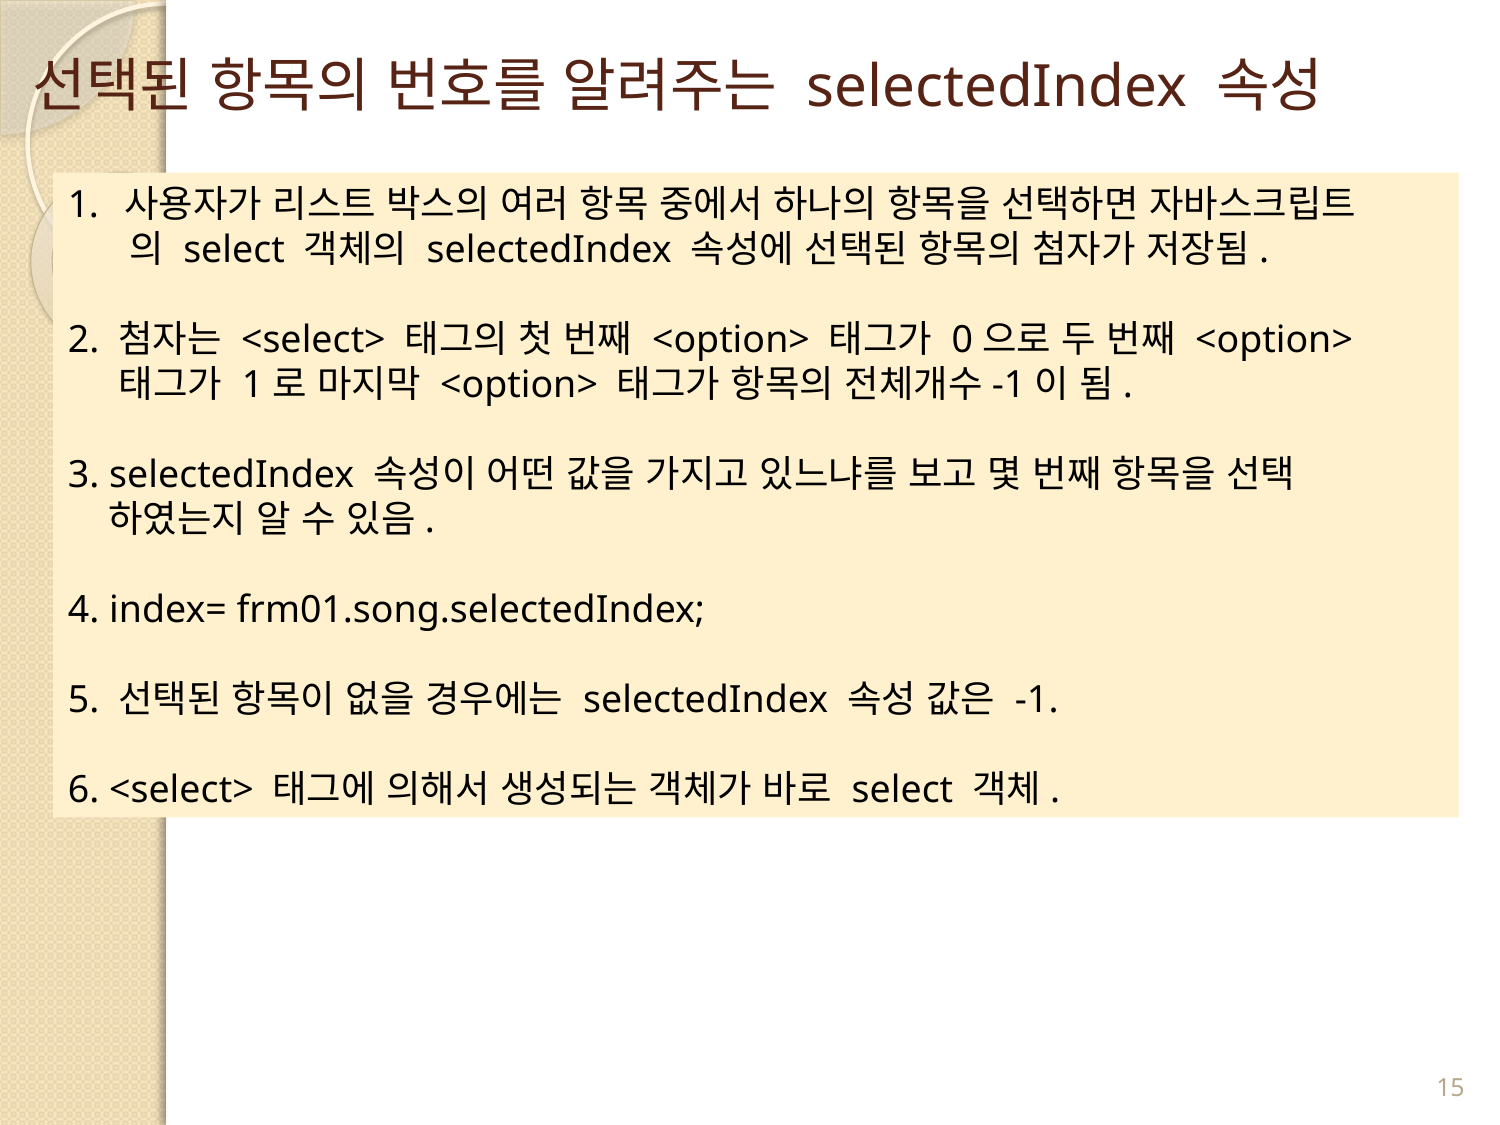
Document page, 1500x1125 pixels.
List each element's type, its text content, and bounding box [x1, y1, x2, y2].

slide_number 15 [1413, 1034, 1488, 1113]
title 선택된 항목의 번호를 알려주는 selectedIndex 속성 [17, 19, 1447, 126]
text_box 사용자가 리스트 박스의 여러 항목 중에서 하나의 항목을 선택하면 자바스크립트 의 select 객체의 selectedIndex 속성에 선택된 항목의 첨자가 저장됨. 2. 첨자는 <select> 태그의 첫 번째 <option> 태그가 0으로 두 번째 <option> 태그가 1로 마지막 <option> 태그가 항목의 전체개수-1이 됨. 3. selectedIndex 속성이 어떤 값을 가지고 있느냐를 보고 몇 번째 항목을 선택 하였는지 알 수 있음. 4. index= frm01.song.selectedIndex; 5. 선택된 항목이 없을 경우에는 selectedIndex 속성 값은 -1. 6. <select> 태그에 의해서 생성되는 객체가 바로 select 객체. [53, 172, 1459, 818]
